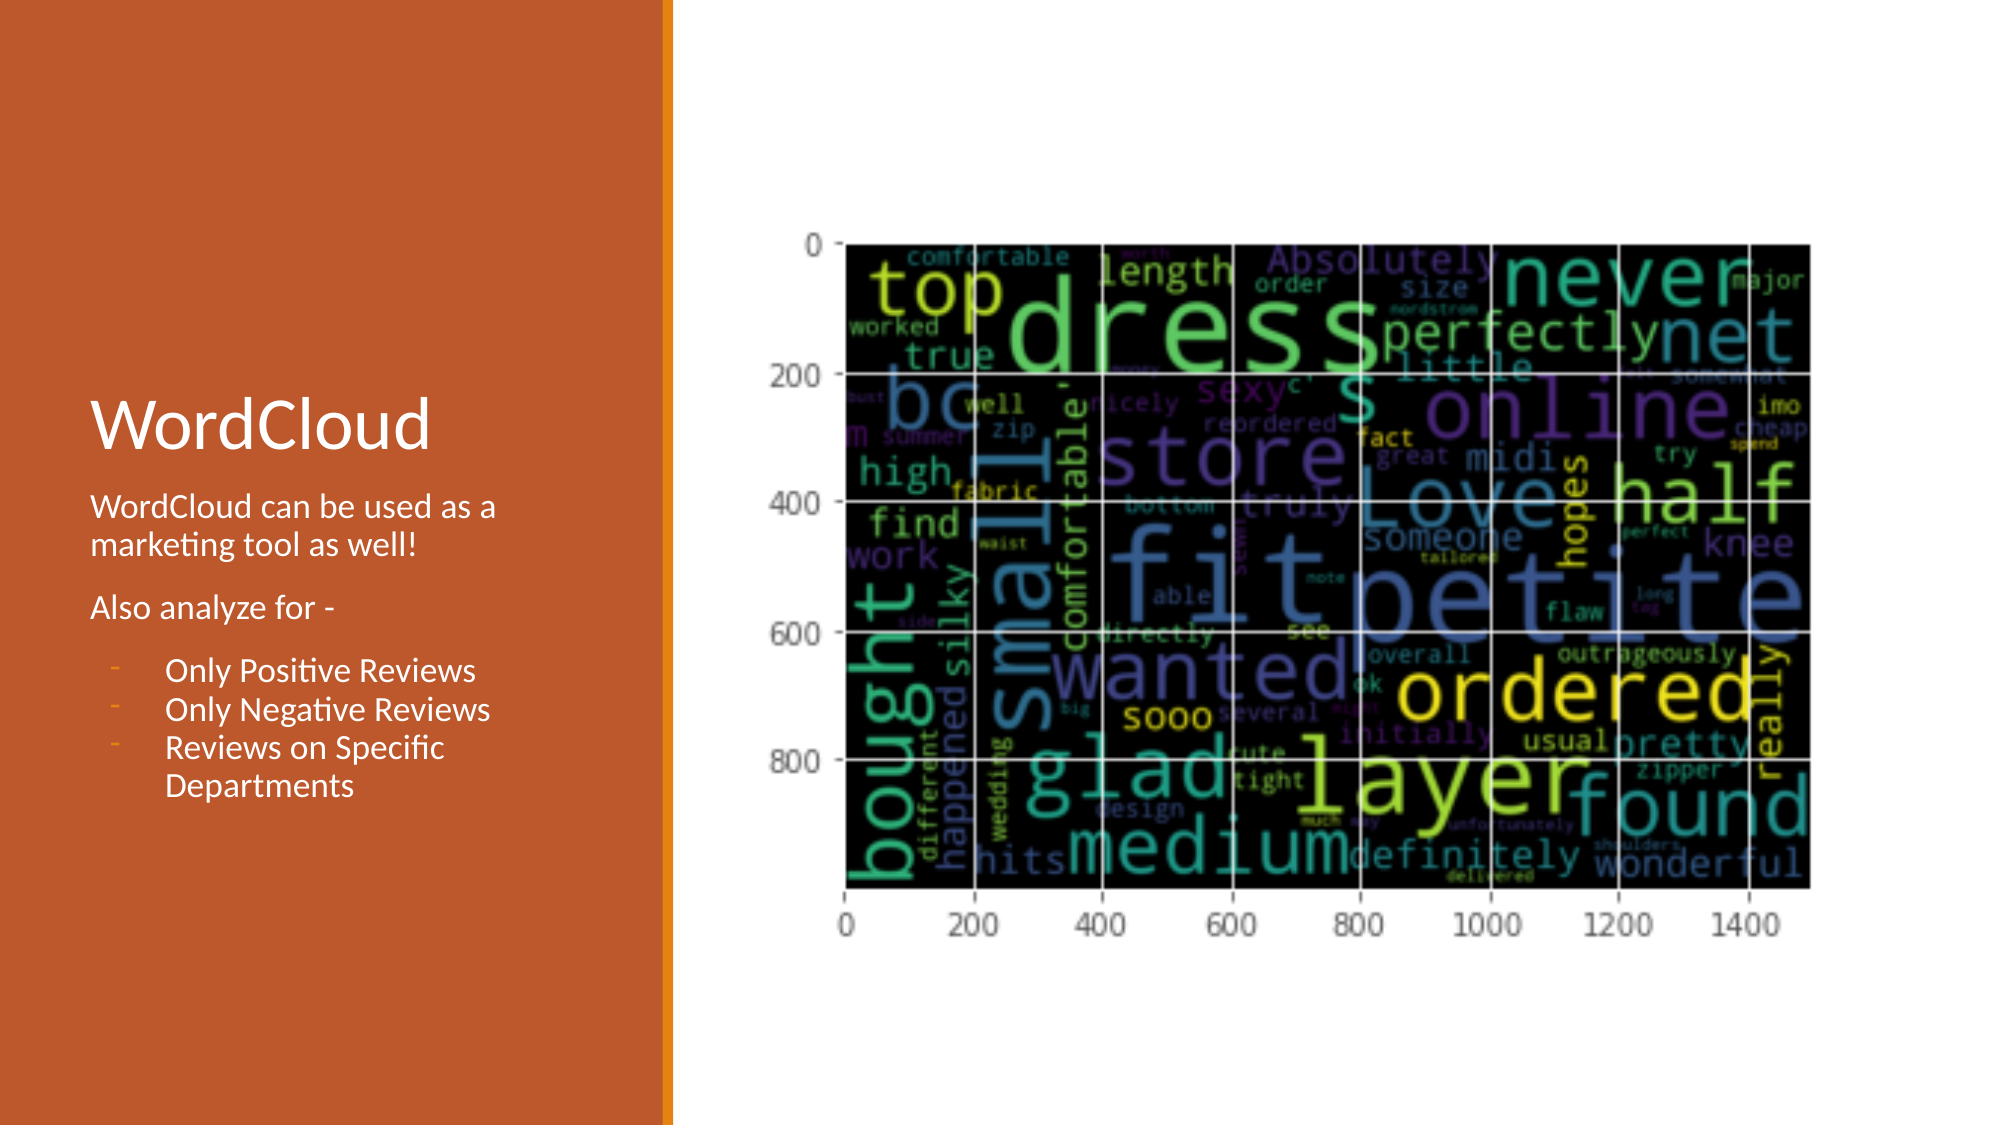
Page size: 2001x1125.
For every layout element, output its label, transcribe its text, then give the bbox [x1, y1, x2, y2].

list WordCloud can be used as a marketing tool as well! Also analyze for - Only Positive Reviews Only Negative Reviews Reviews on Specific Departments [75, 479, 600, 1035]
picture [746, 212, 1833, 961]
title WordCloud [75, 97, 600, 473]
